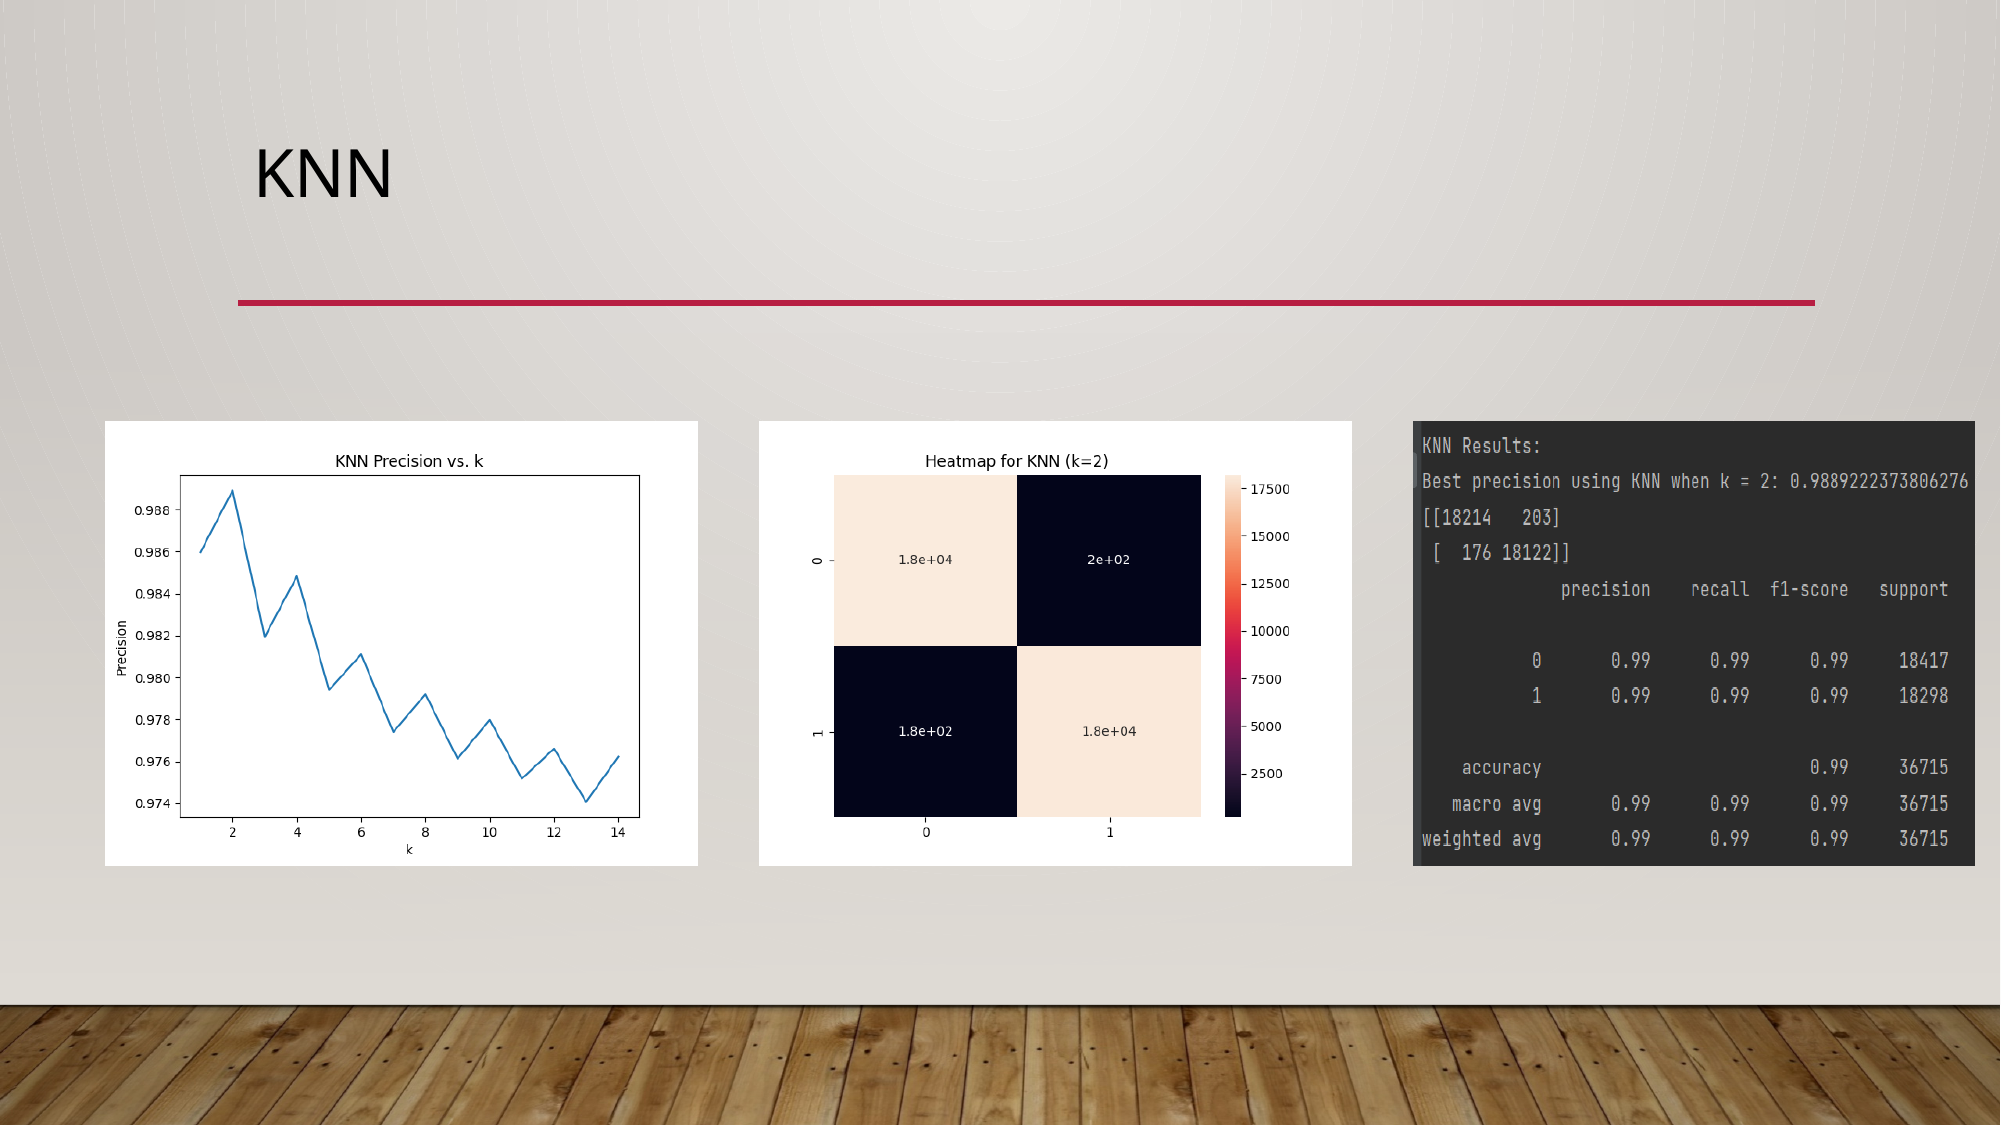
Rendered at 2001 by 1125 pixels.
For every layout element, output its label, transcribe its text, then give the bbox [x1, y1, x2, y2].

title KNN [238, 131, 1814, 305]
picture [759, 421, 1352, 866]
picture [105, 421, 698, 866]
picture [0, 1005, 2000, 1125]
picture [1413, 421, 1976, 866]
